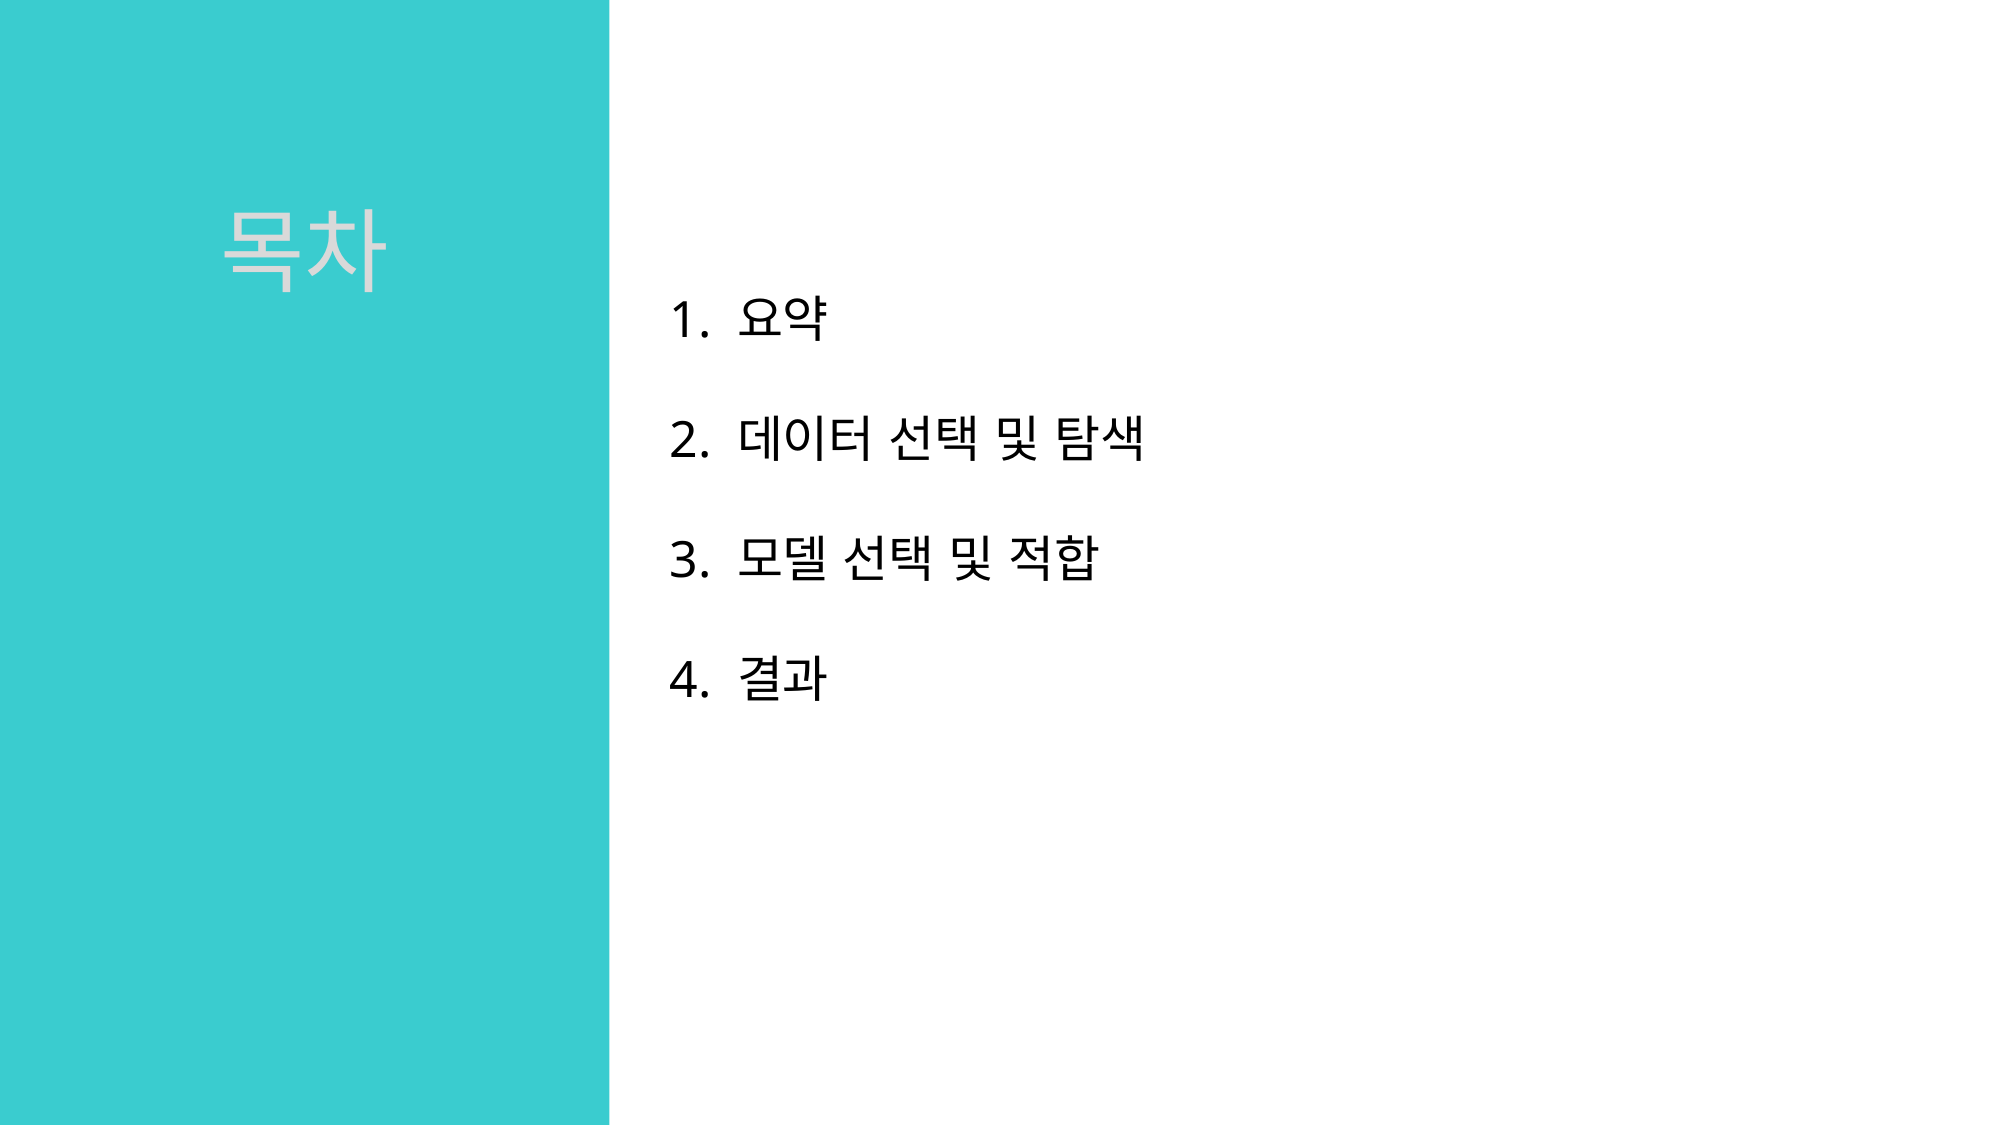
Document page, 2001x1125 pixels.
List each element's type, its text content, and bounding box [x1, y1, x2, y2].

text_box 1. 요약 2. 데이터 선택 및 탐색 3. 모델 선택 및 적합 4. 결과 [655, 279, 1768, 1010]
